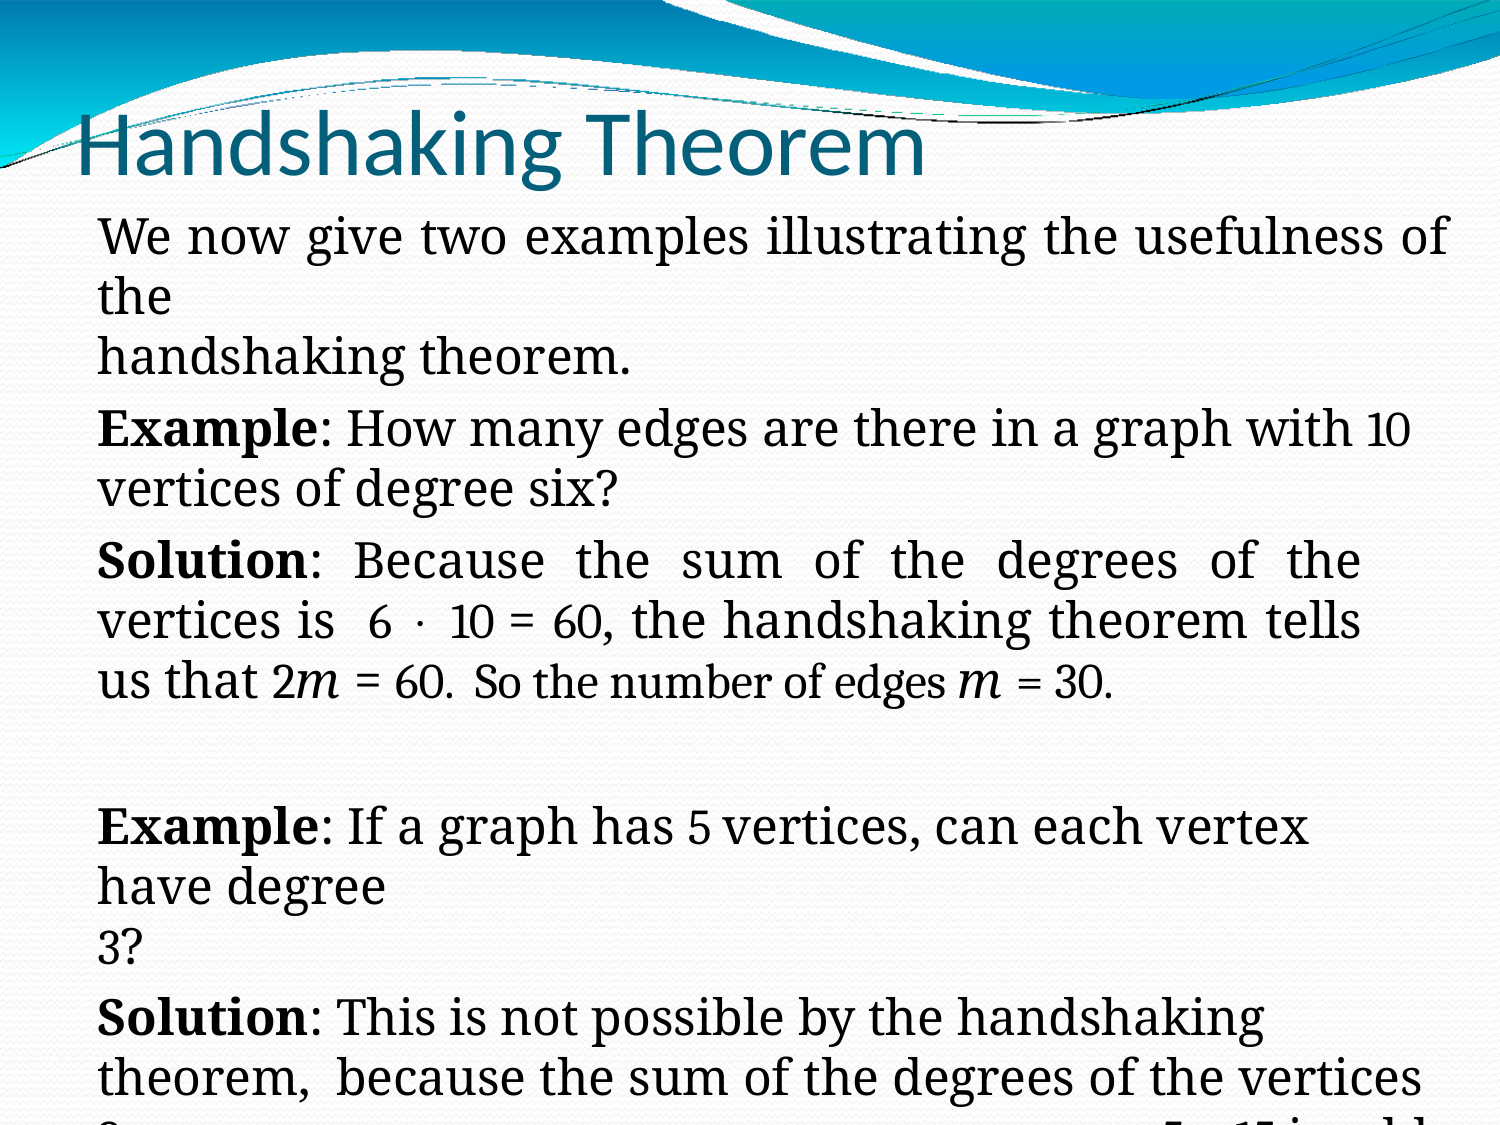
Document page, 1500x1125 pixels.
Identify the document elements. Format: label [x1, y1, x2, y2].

text_box [0, 0, 1500, 1125]
